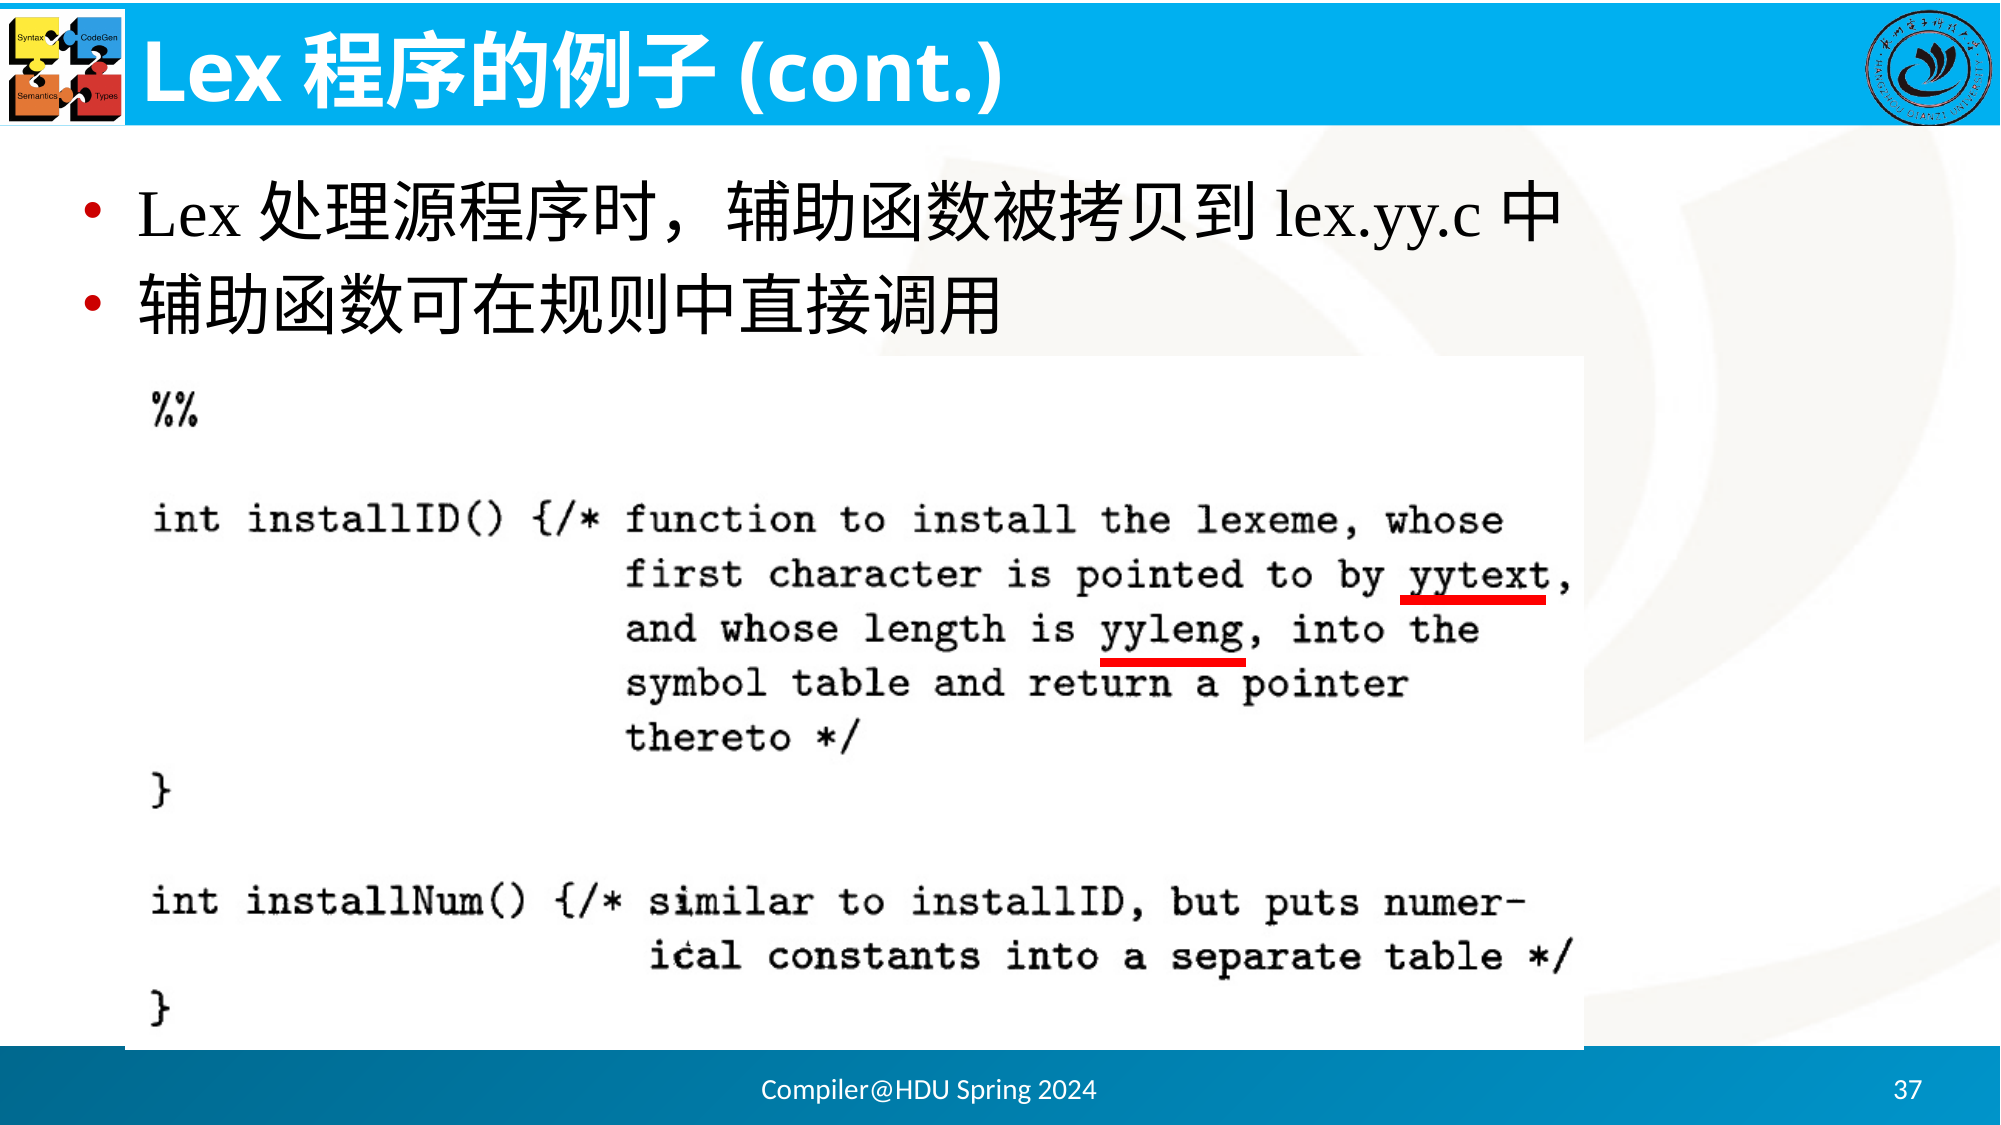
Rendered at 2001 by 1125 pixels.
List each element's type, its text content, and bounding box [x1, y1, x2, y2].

title Lex程序的例子(cont.) [125, 6, 1934, 126]
picture [124, 356, 1584, 1049]
slide_number 37 [1503, 1049, 1938, 1125]
footer Compiler@HDU Spring 2024 [612, 1058, 1247, 1125]
list Lex处理源程序时，辅助函数被拷贝到lex.yy.c中 辅助函数可在规则中直接调用 [66, 162, 1934, 980]
